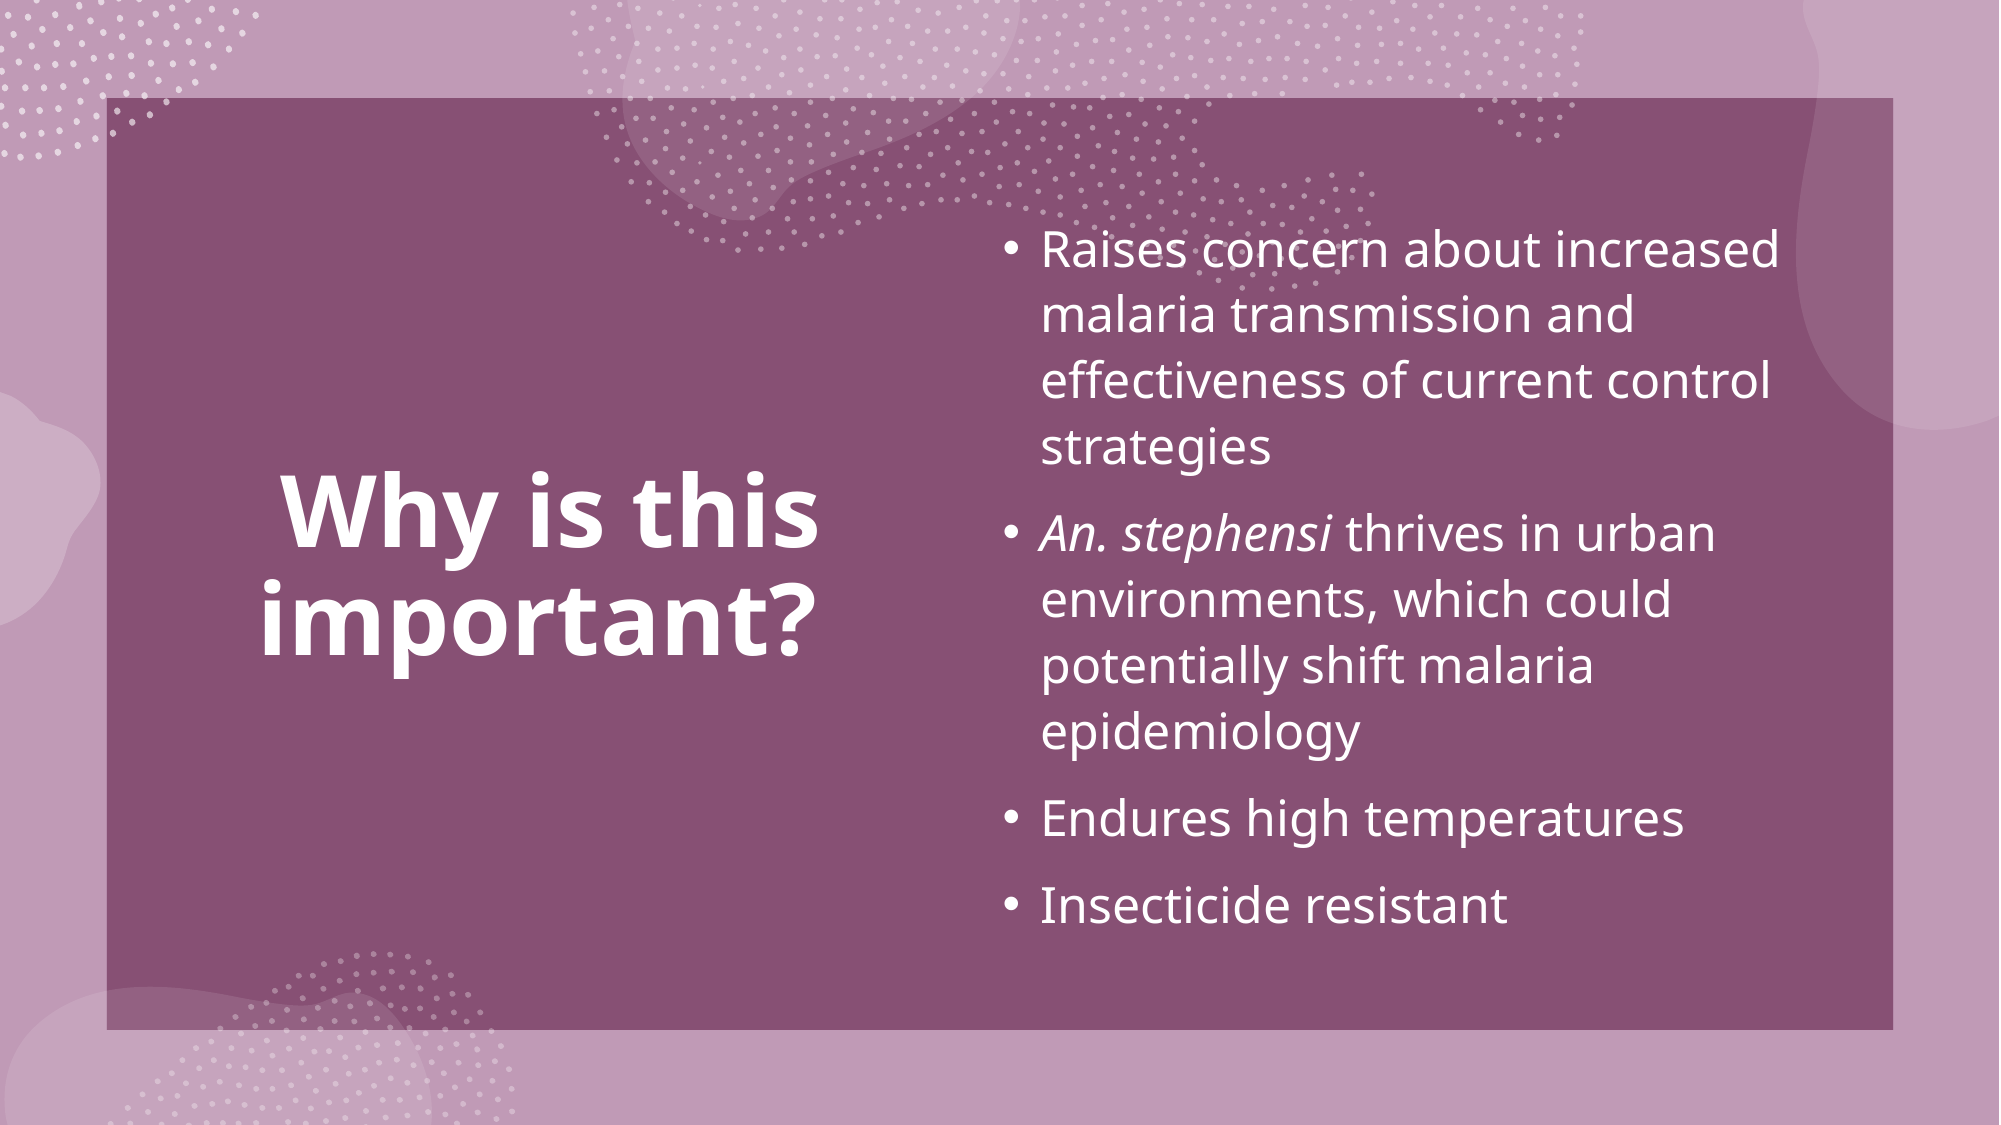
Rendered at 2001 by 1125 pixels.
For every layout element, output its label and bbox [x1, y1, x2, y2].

text_box [0, 0, 2000, 1125]
